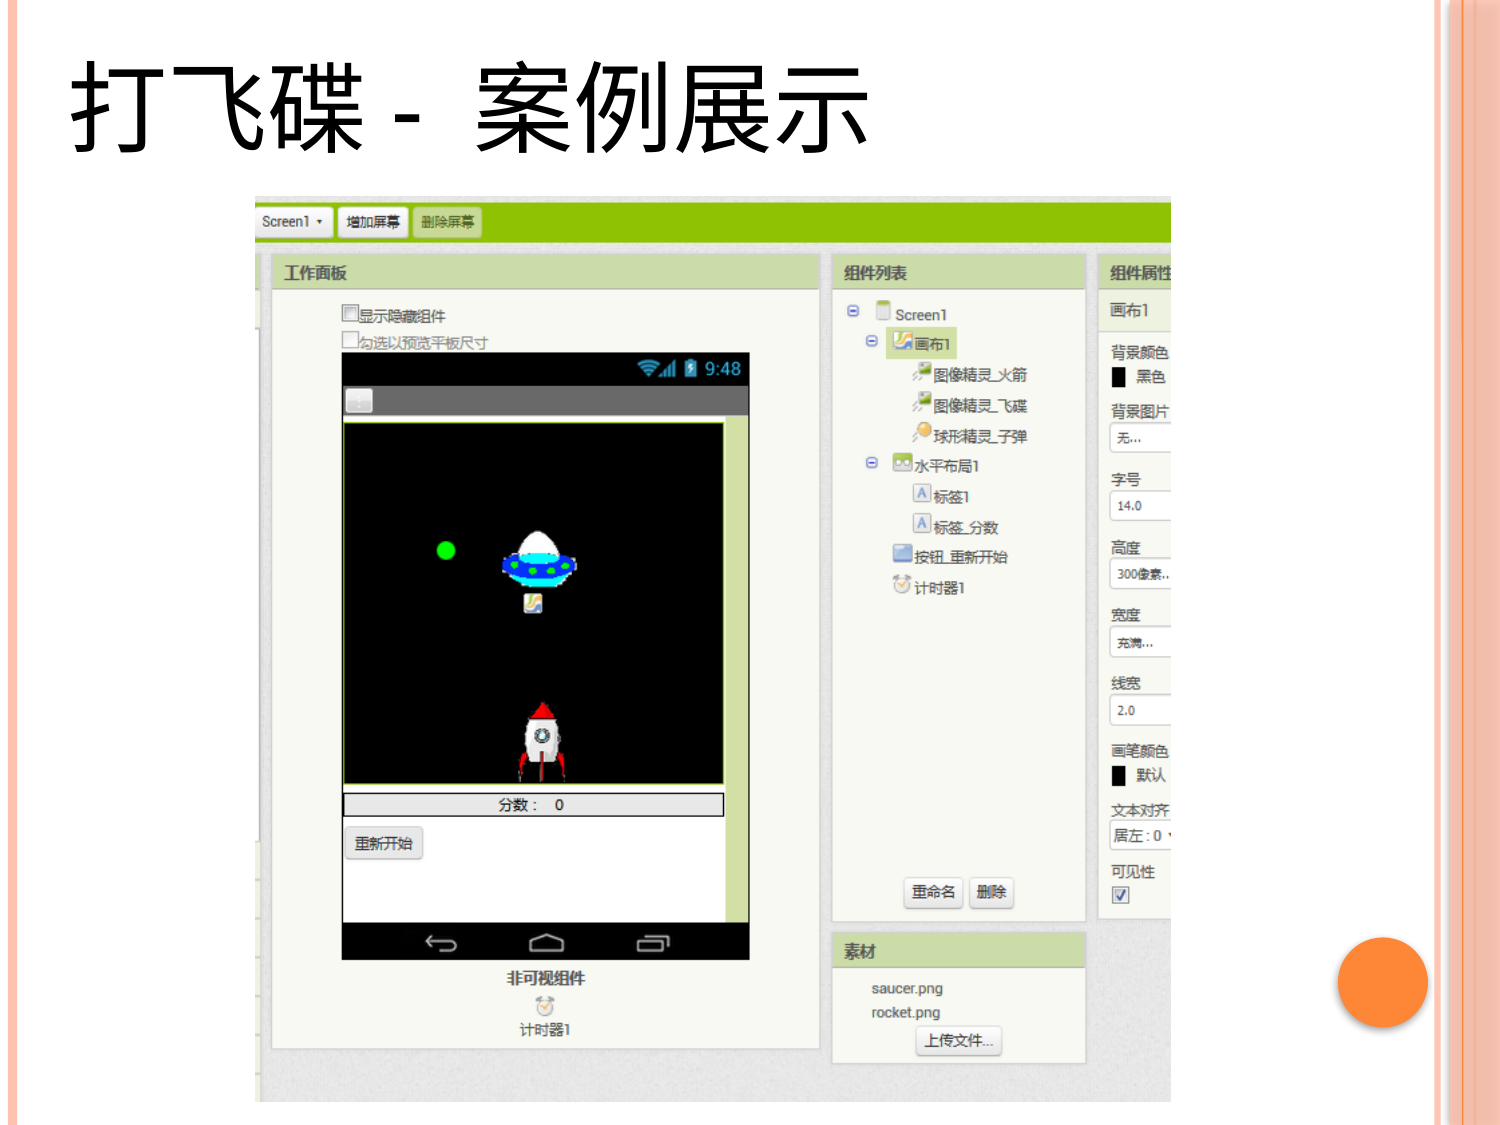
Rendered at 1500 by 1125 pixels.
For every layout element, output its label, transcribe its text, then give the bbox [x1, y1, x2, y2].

picture [254, 195, 1172, 1102]
title 打飞碟- 案例展示 [53, 19, 1279, 173]
